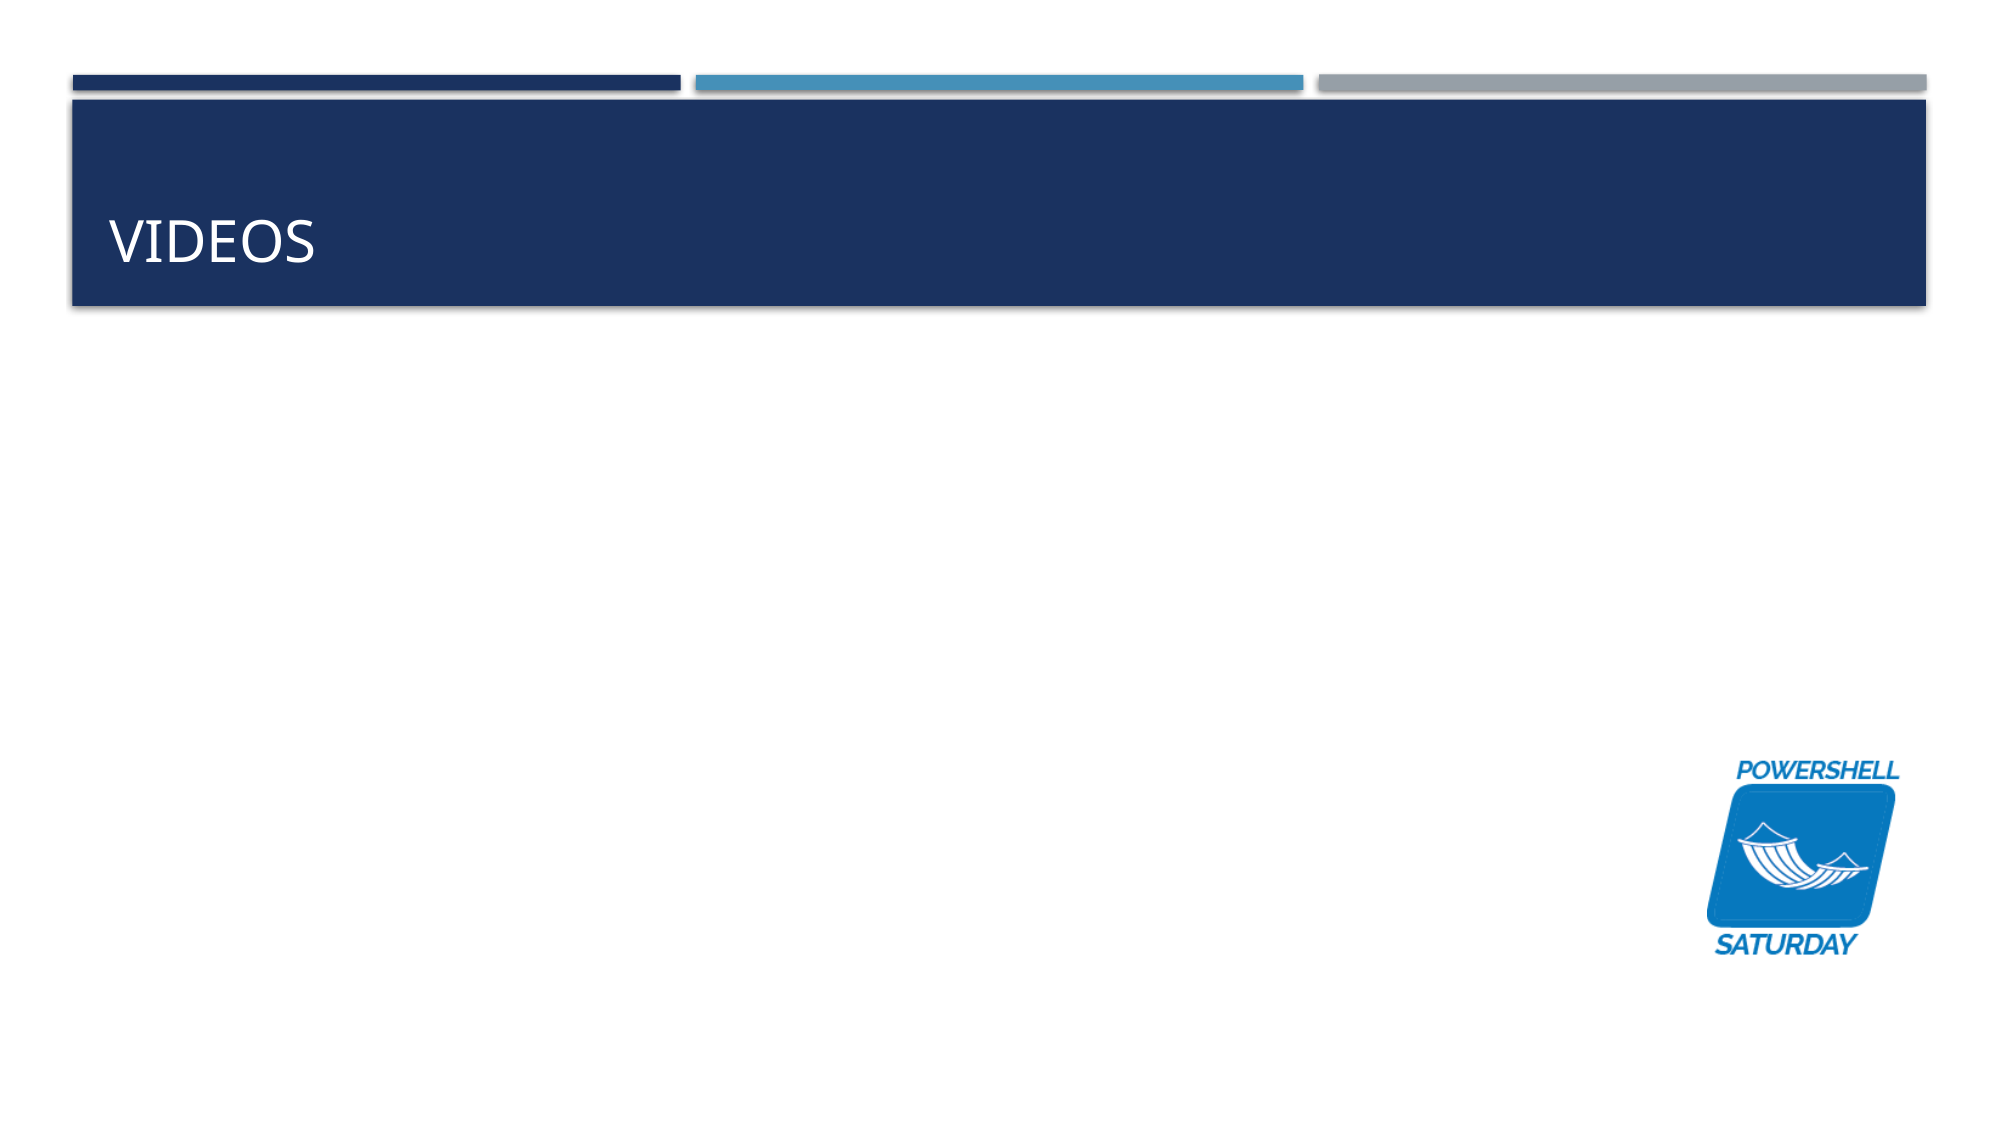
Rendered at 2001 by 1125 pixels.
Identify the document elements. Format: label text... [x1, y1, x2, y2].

picture [1707, 756, 1905, 962]
title videos [94, 119, 1904, 282]
